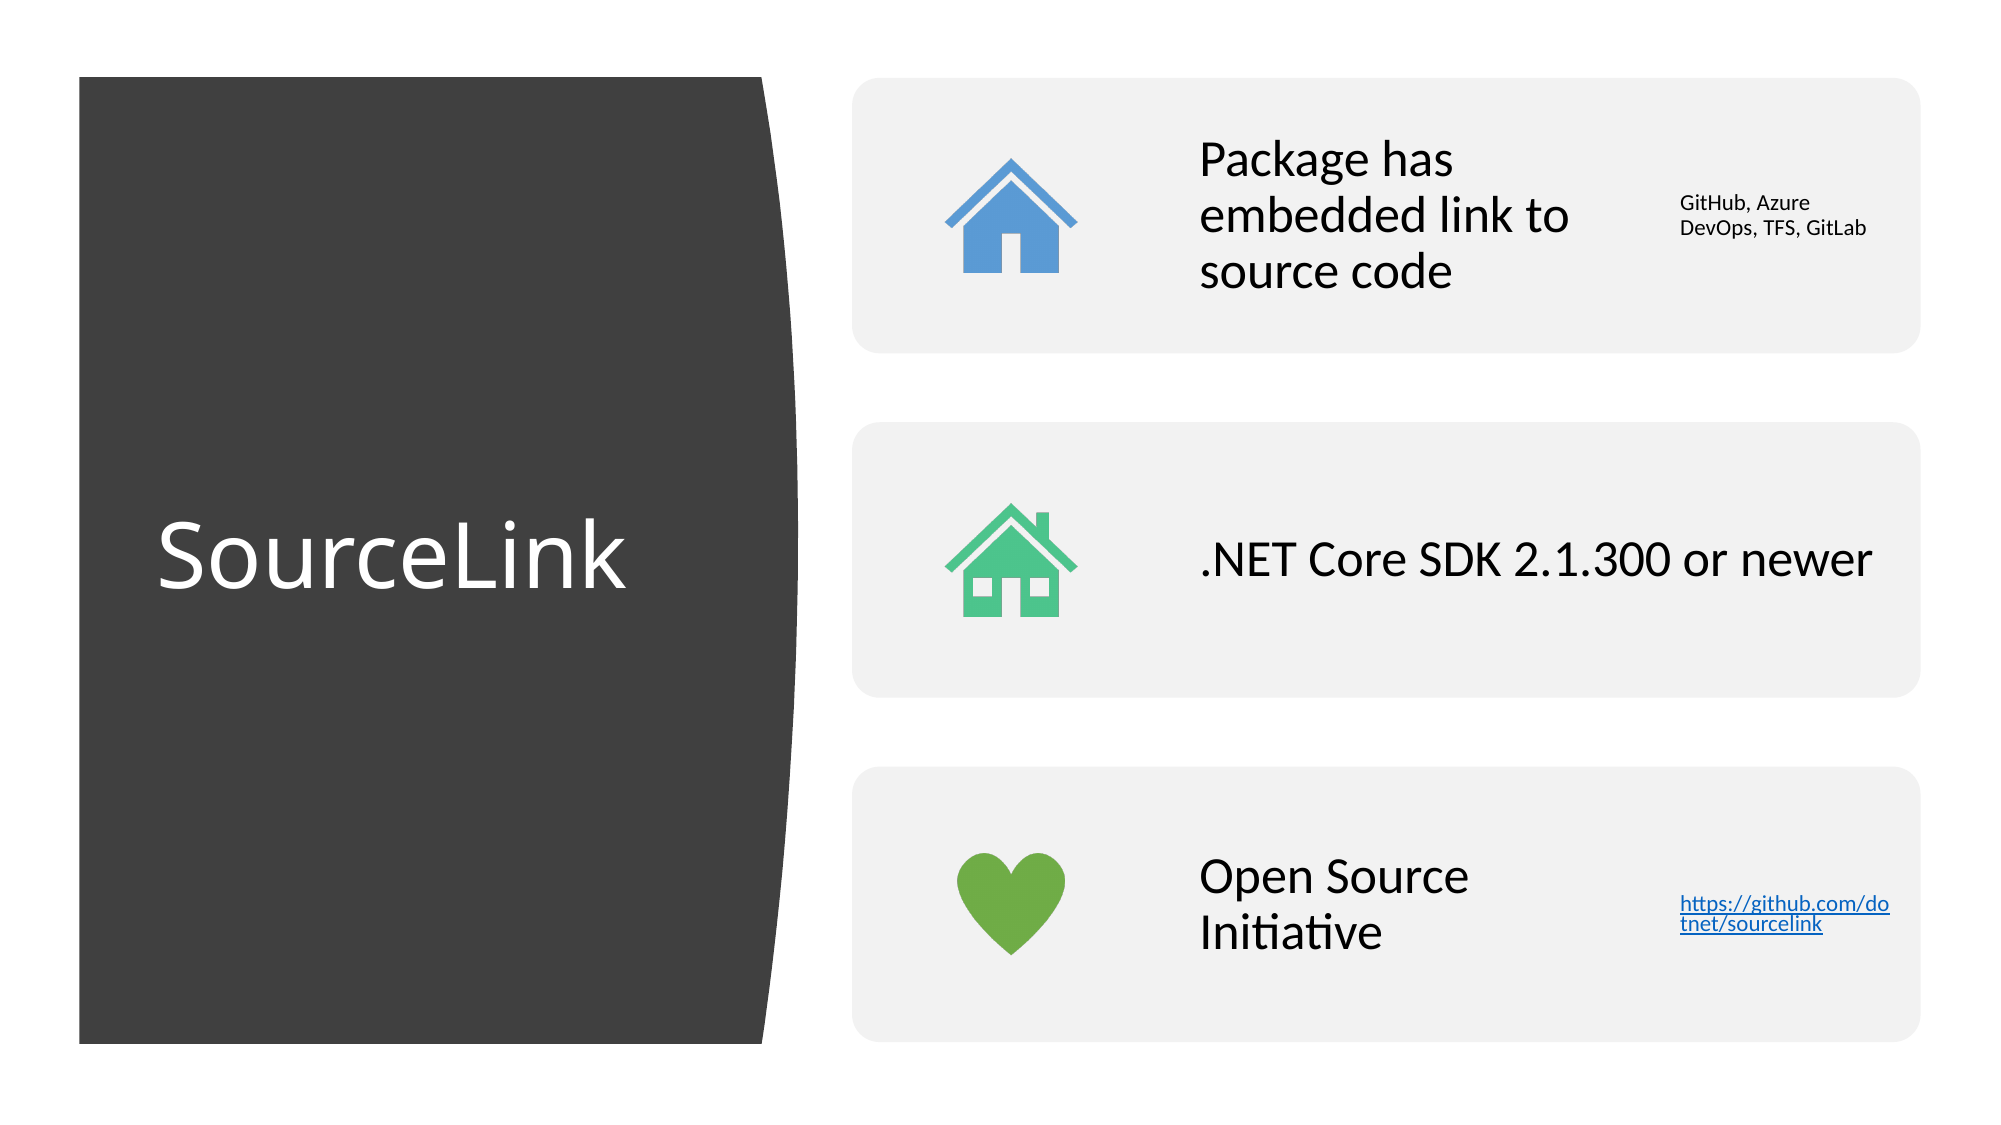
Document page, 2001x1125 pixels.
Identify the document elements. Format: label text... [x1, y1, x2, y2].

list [852, 77, 1921, 1043]
title SourceLink [141, 166, 702, 953]
text_box [78, 76, 800, 1045]
